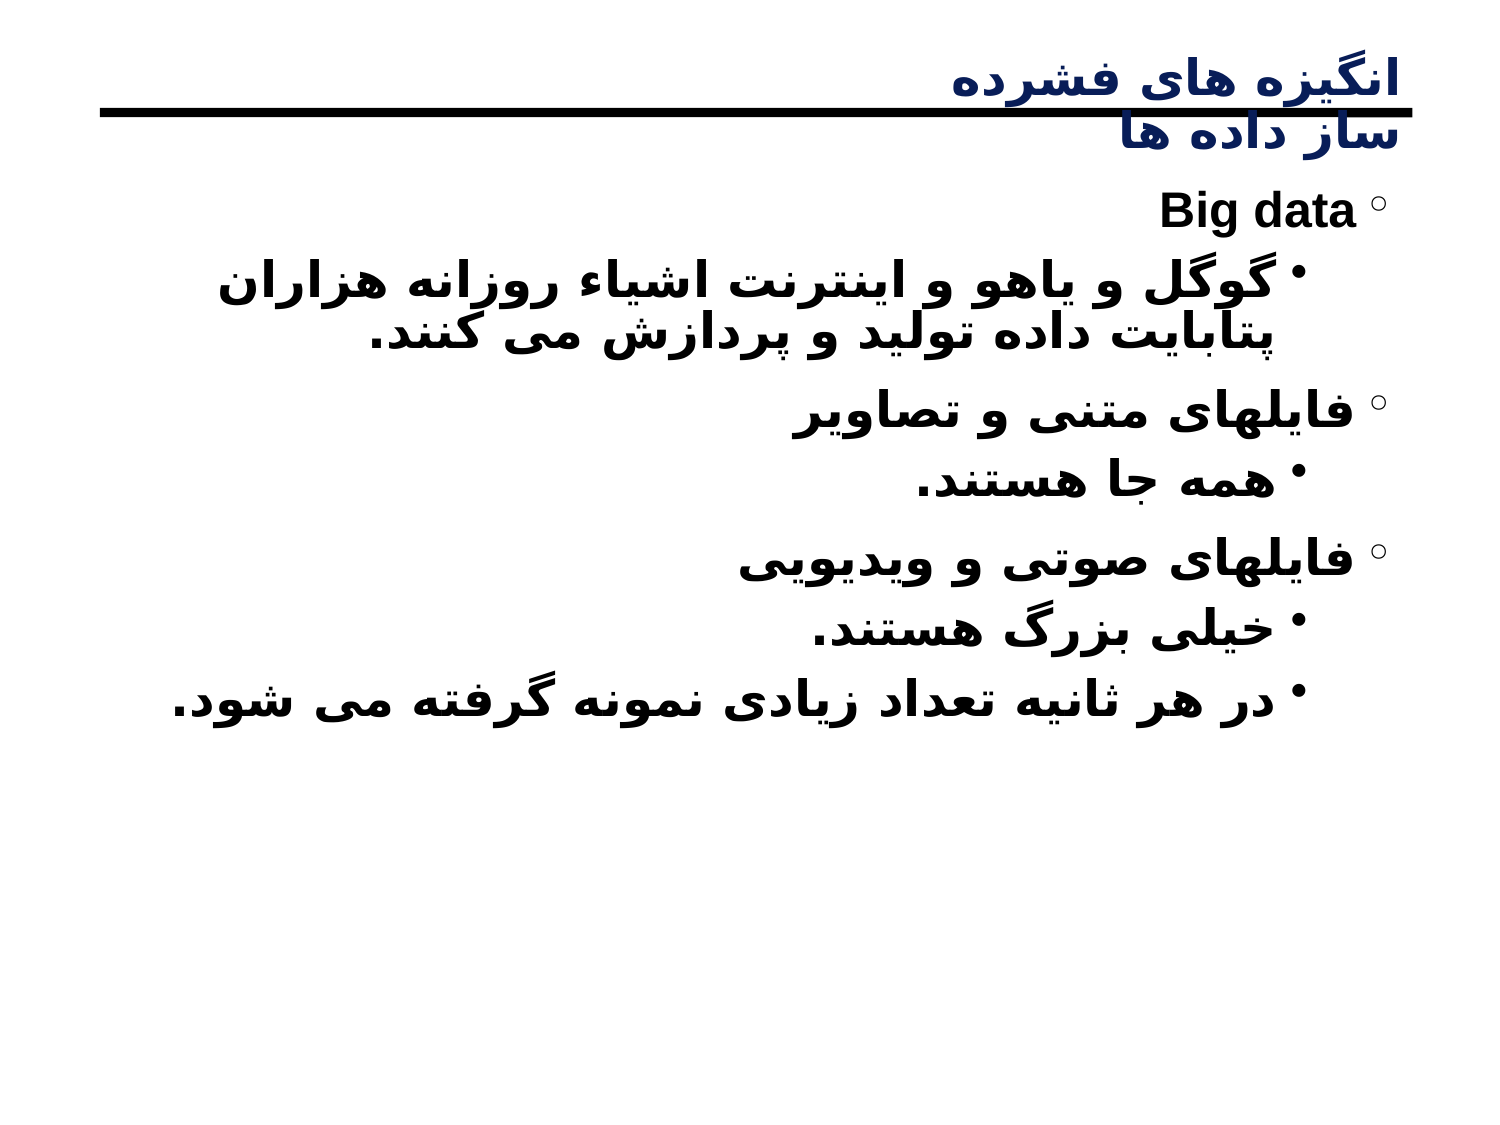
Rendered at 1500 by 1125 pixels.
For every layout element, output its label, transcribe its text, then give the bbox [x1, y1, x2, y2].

title انگیزه های فشرده ساز داده ها [856, 49, 1414, 114]
list Big data گوگل و یاهو و اینترنت اشیاء روزانه هزاران پتابایت داده تولید و پردازش می کنند. فایلهای متنی و تصاویر همه جا هستند. فایلهای صوتی و ویدیویی خیلی بزرگ هستند. در هر ثانیه تعداد زیادی نمونه گرفته می شود. [111, 186, 1401, 842]
